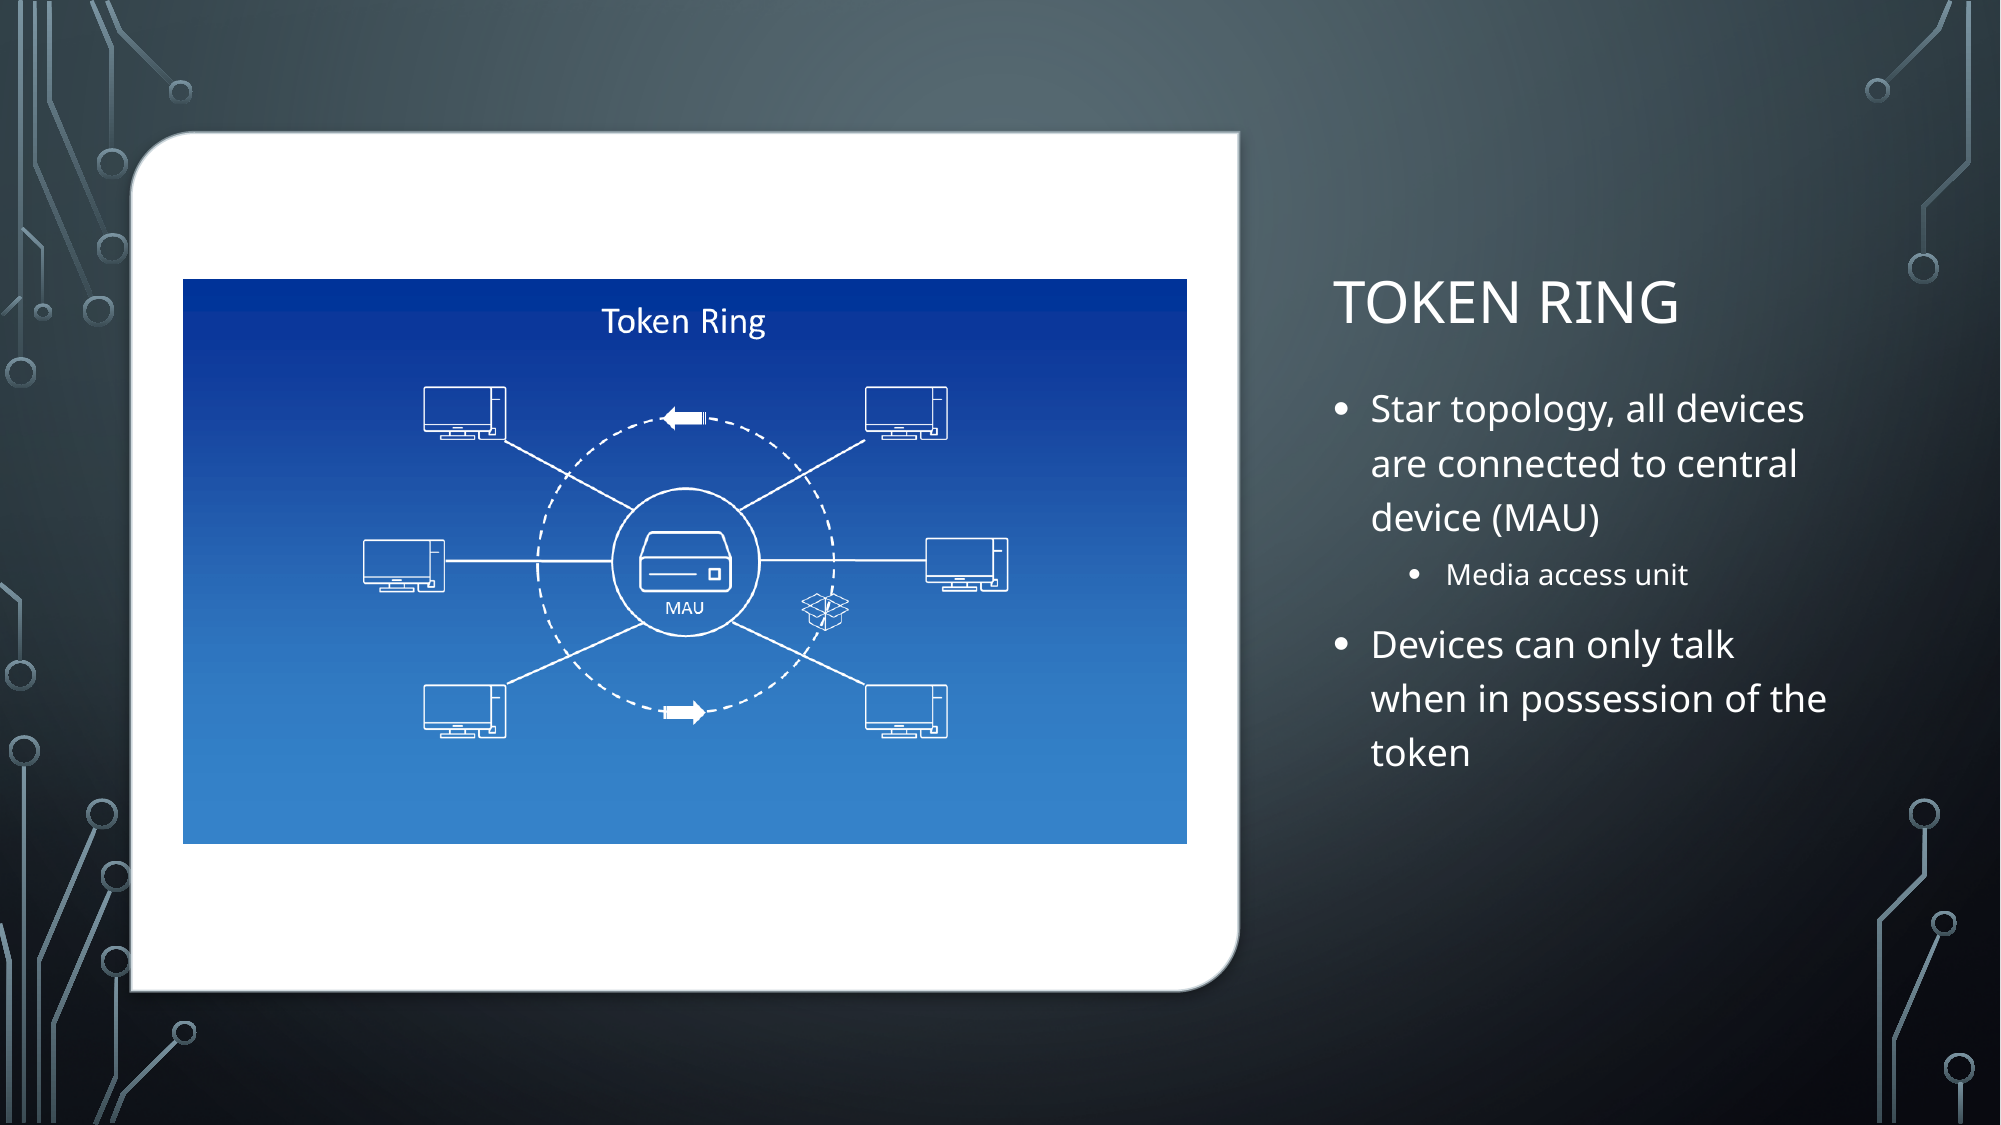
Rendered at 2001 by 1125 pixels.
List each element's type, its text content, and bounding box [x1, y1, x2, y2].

text_box [129, 131, 1241, 993]
picture [183, 279, 1187, 845]
list Star topology, all devices are connected to central device (MAU) Media access unit Devices can only talk when in possession of the token [1318, 369, 1857, 950]
title Token ring [1318, 101, 1857, 344]
